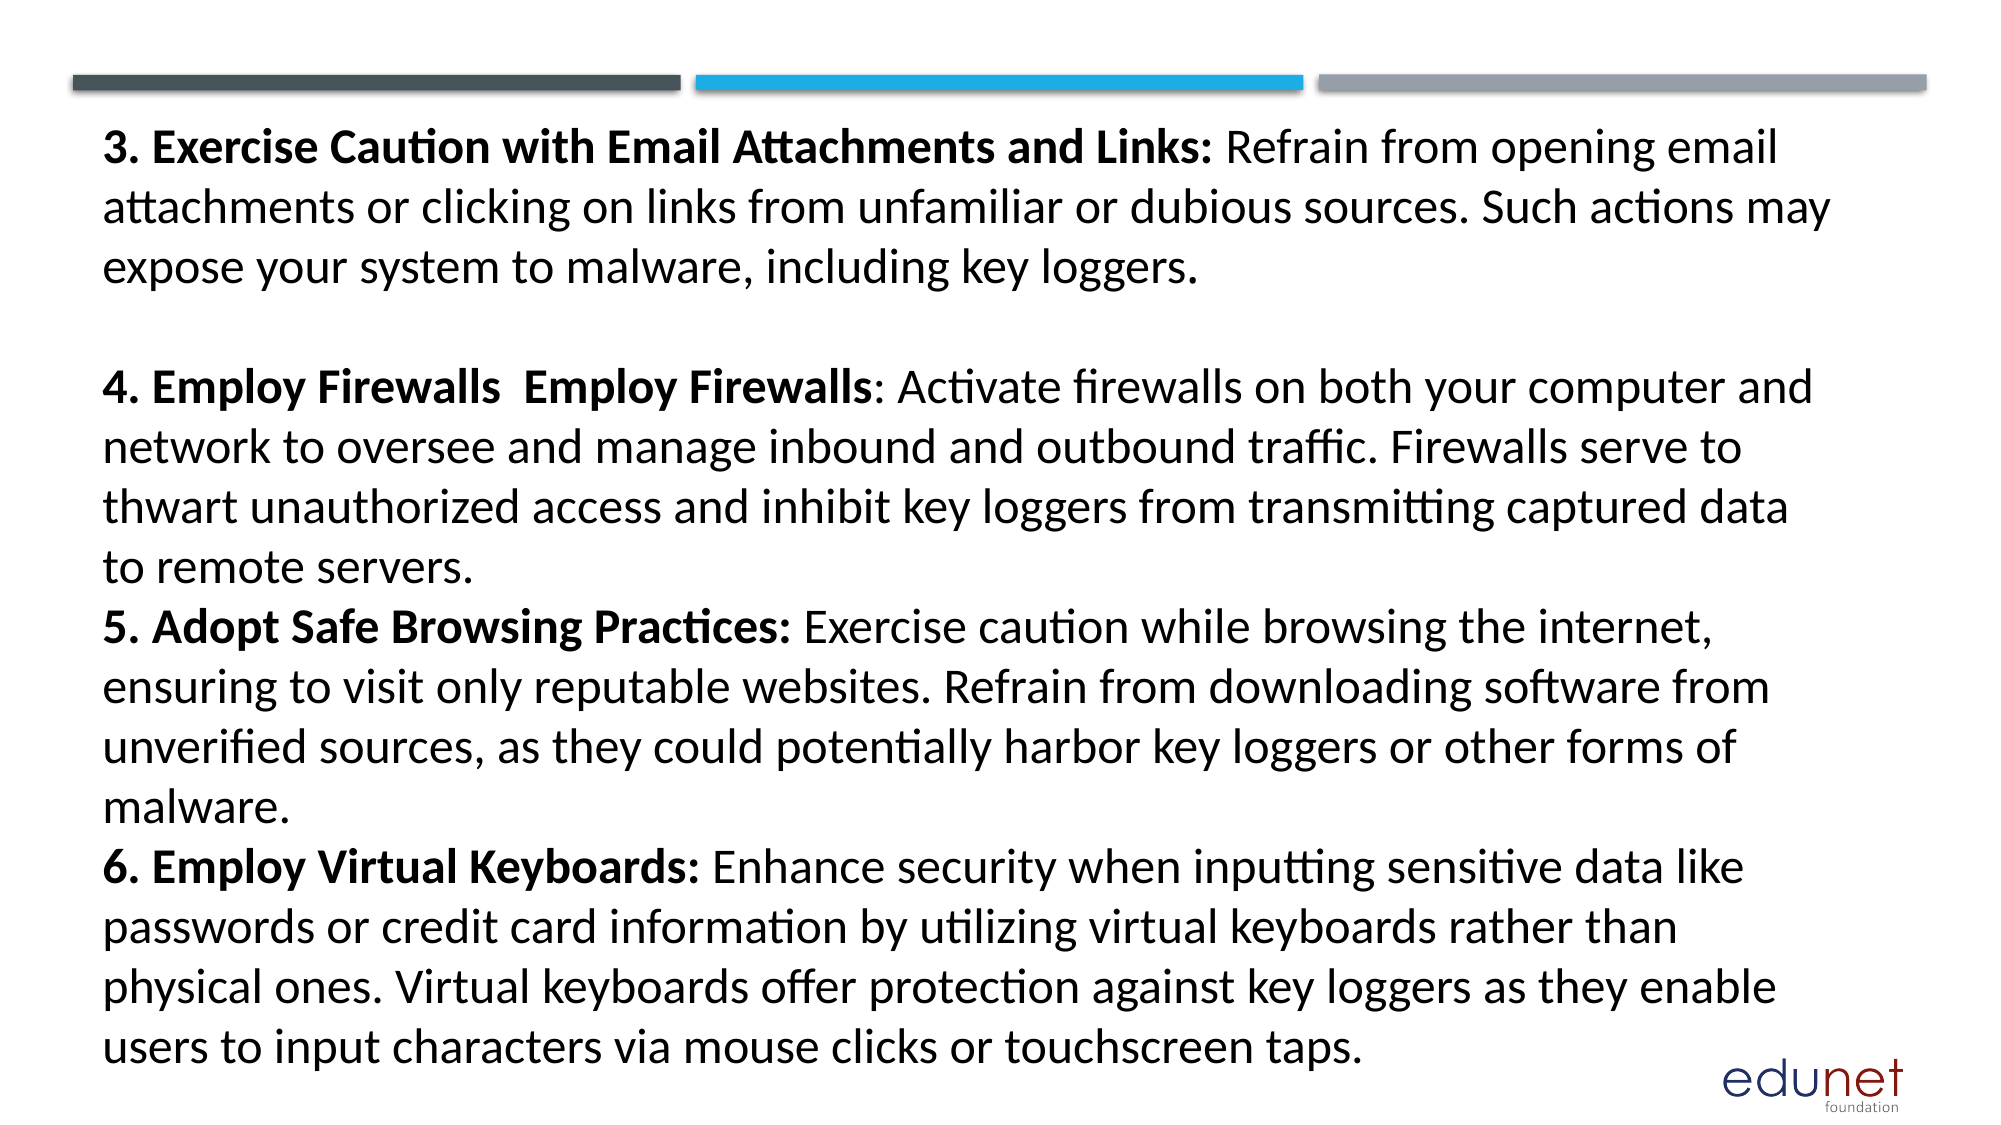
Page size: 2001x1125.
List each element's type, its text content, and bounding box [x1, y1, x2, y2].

text_box 3. Exercise Caution with Email Attachments and Links: Refrain from opening email attachments or clicking on links from unfamiliar or dubious sources. Such actions may expose your system to malware, including key loggers. 4. Employ Firewalls Employ Firewalls: Activate firewalls on both your computer and network to oversee and manage inbound and outbound traffic. Firewalls serve to thwart unauthorized access and inhibit key loggers from transmitting captured data to remote servers. 5. Adopt Safe Browsing Practices: Exercise caution while browsing the internet, ensuring to visit only reputable websites. Refrain from downloading software from unverified sources, as they could potentially harbor key loggers or other forms of malware. 6. Employ Virtual Keyboards: Enhance security when inputting sensitive data like passwords or credit card information by utilizing virtual keyboards rather than physical ones. Virtual keyboards offer protection against key loggers as they enable users to input characters via mouse clicks or touchscreen taps. [87, 106, 1857, 1125]
picture [1857, 1056, 1905, 1116]
